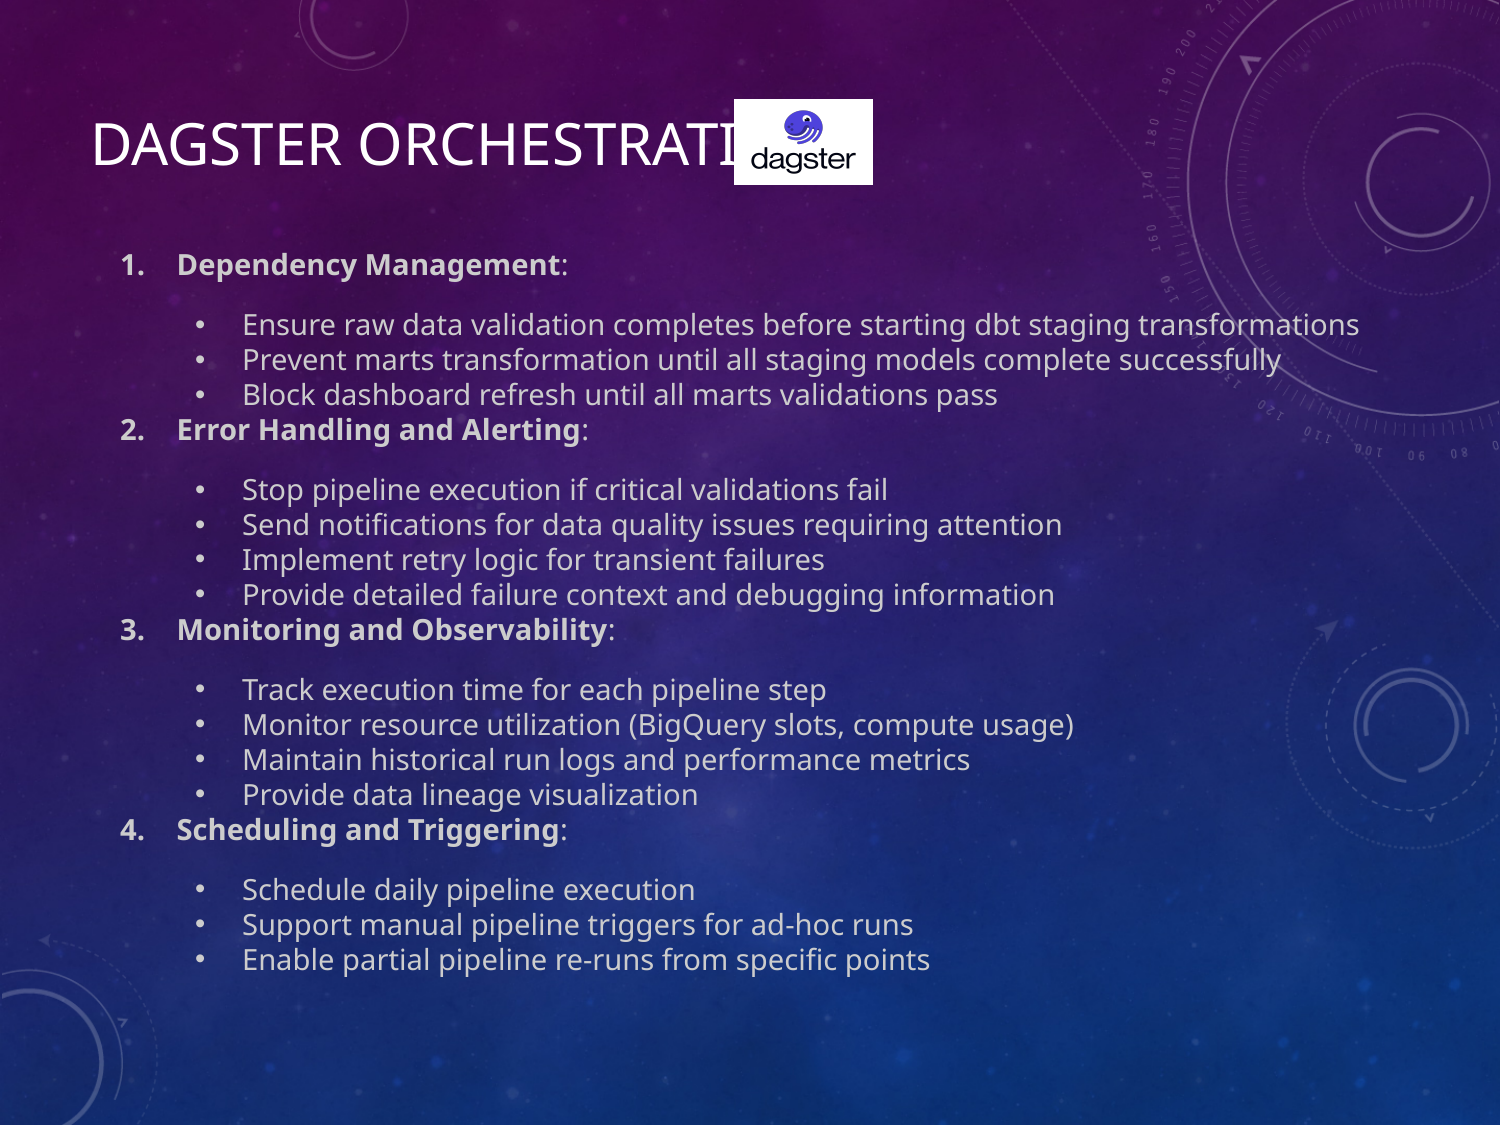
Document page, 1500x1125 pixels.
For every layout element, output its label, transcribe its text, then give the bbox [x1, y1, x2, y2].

text_box Dependency Management: Ensure raw data validation completes before starting dbt staging transformations Prevent marts transformation until all staging models complete successfully Block dashboard refresh until all marts validations pass Error Handling and Alerting: Stop pipeline execution if critical validations fail Send notifications for data quality issues requiring attention Implement retry logic for transient failures Provide detailed failure context and debugging information Monitoring and Observability: Track execution time for each pipeline step Monitor resource utilization (BigQuery slots, compute usage) Maintain historical run logs and performance metrics Provide data lineage visualization Scheduling and Triggering: Schedule daily pipeline execution Support manual pipeline triggers for ad-hoc runs Enable partial pipeline re-runs from specific points [105, 239, 1500, 984]
picture [0, 0, 1500, 1125]
title Dagster Orchestration [75, 99, 1350, 339]
